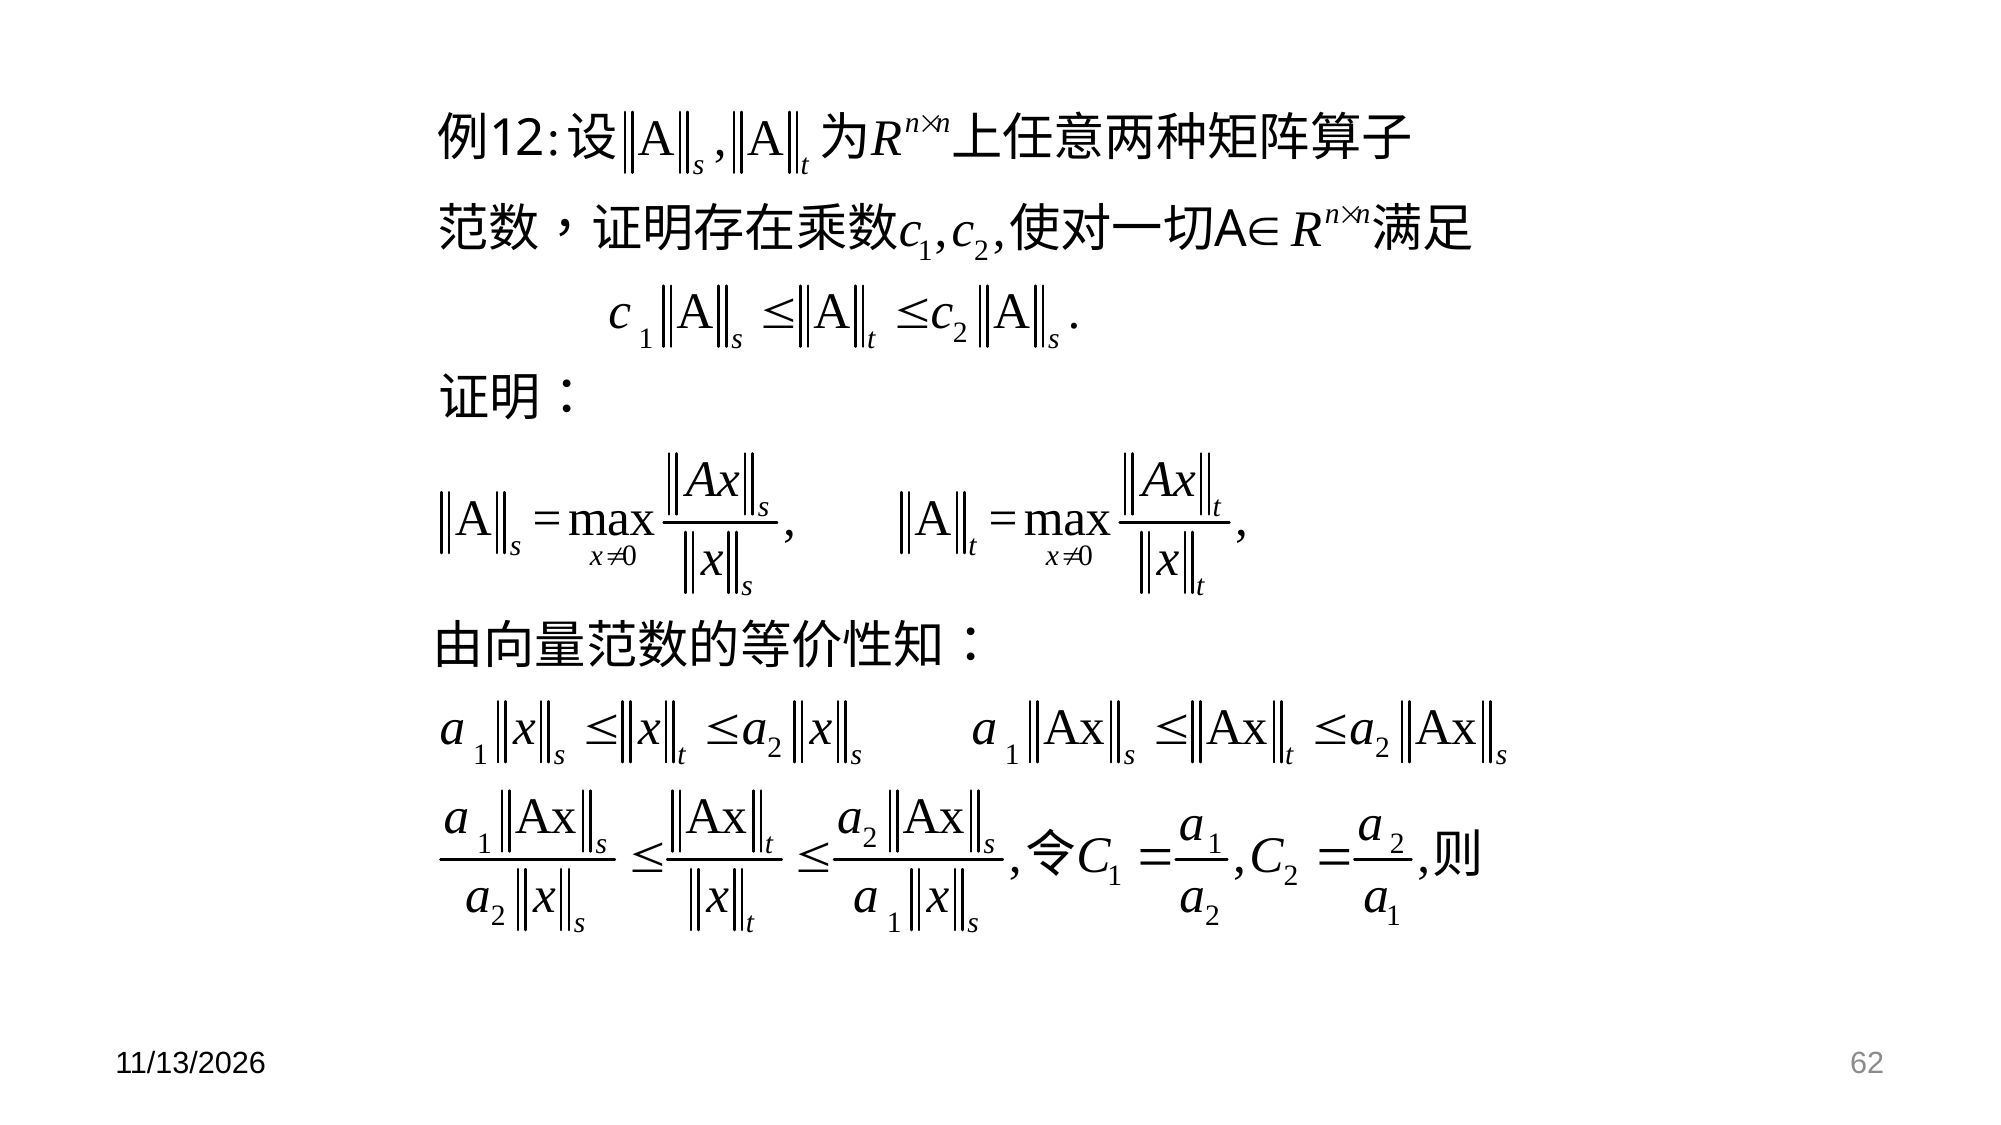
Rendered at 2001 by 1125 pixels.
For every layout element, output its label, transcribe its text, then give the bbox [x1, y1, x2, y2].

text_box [432, 101, 1522, 941]
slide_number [100, 1035, 544, 1088]
slide_number 62 [1456, 1035, 1900, 1088]
